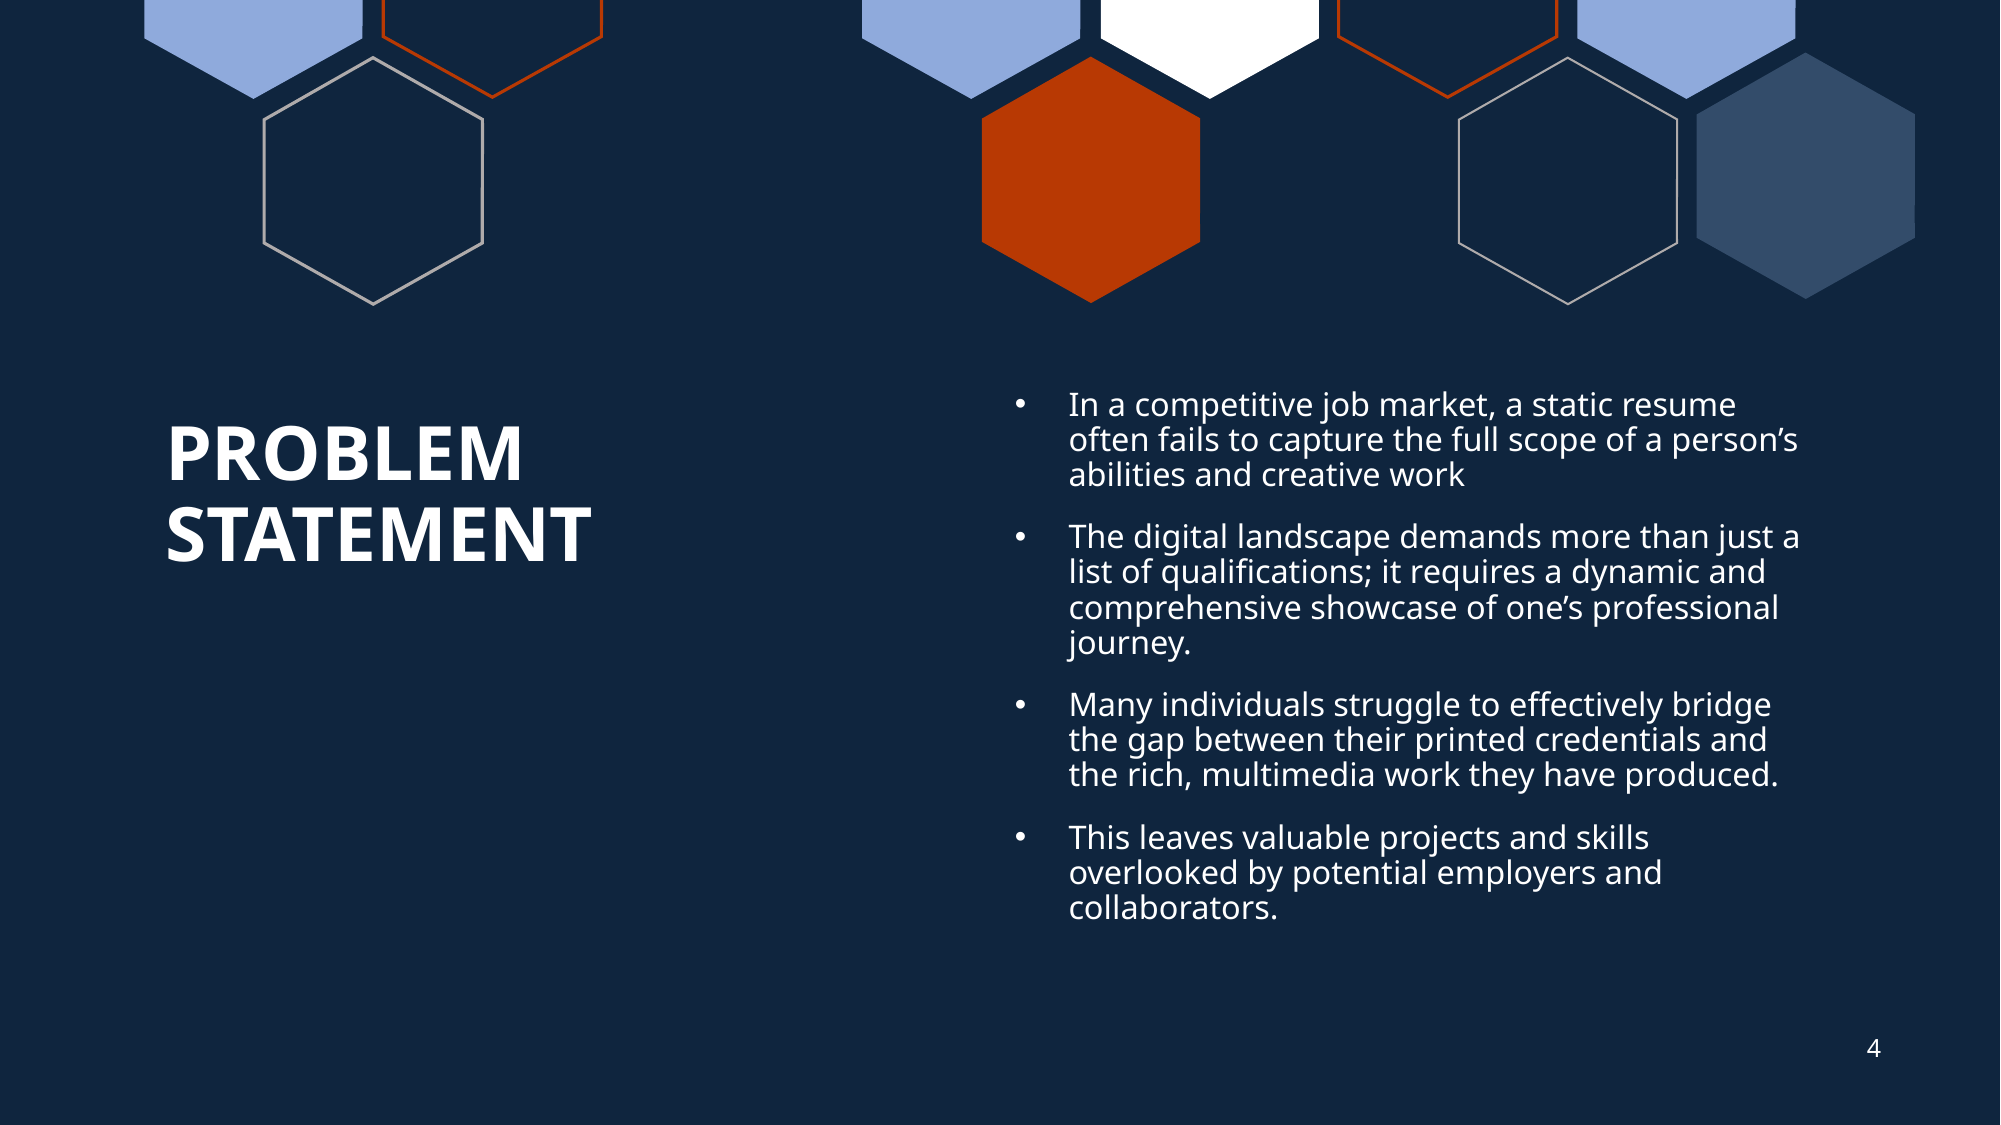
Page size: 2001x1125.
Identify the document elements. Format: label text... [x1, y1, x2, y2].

slide_number 4 [1836, 1020, 1912, 1080]
list In a competitive job market, a static resume often fails to capture the full scope of a person’s abilities and creative work The digital landscape demands more than just a list of qualifications; it requires a dynamic and comprehensive showcase of one’s professional journey. Many individuals struggle to effectively bridge the gap between their printed credentials and the rich, multimedia work they have produced. This leaves valuable projects and skills overlooked by potential employers and collaborators. [999, 380, 1825, 936]
title PROBLEM STATEMENT [150, 408, 900, 963]
